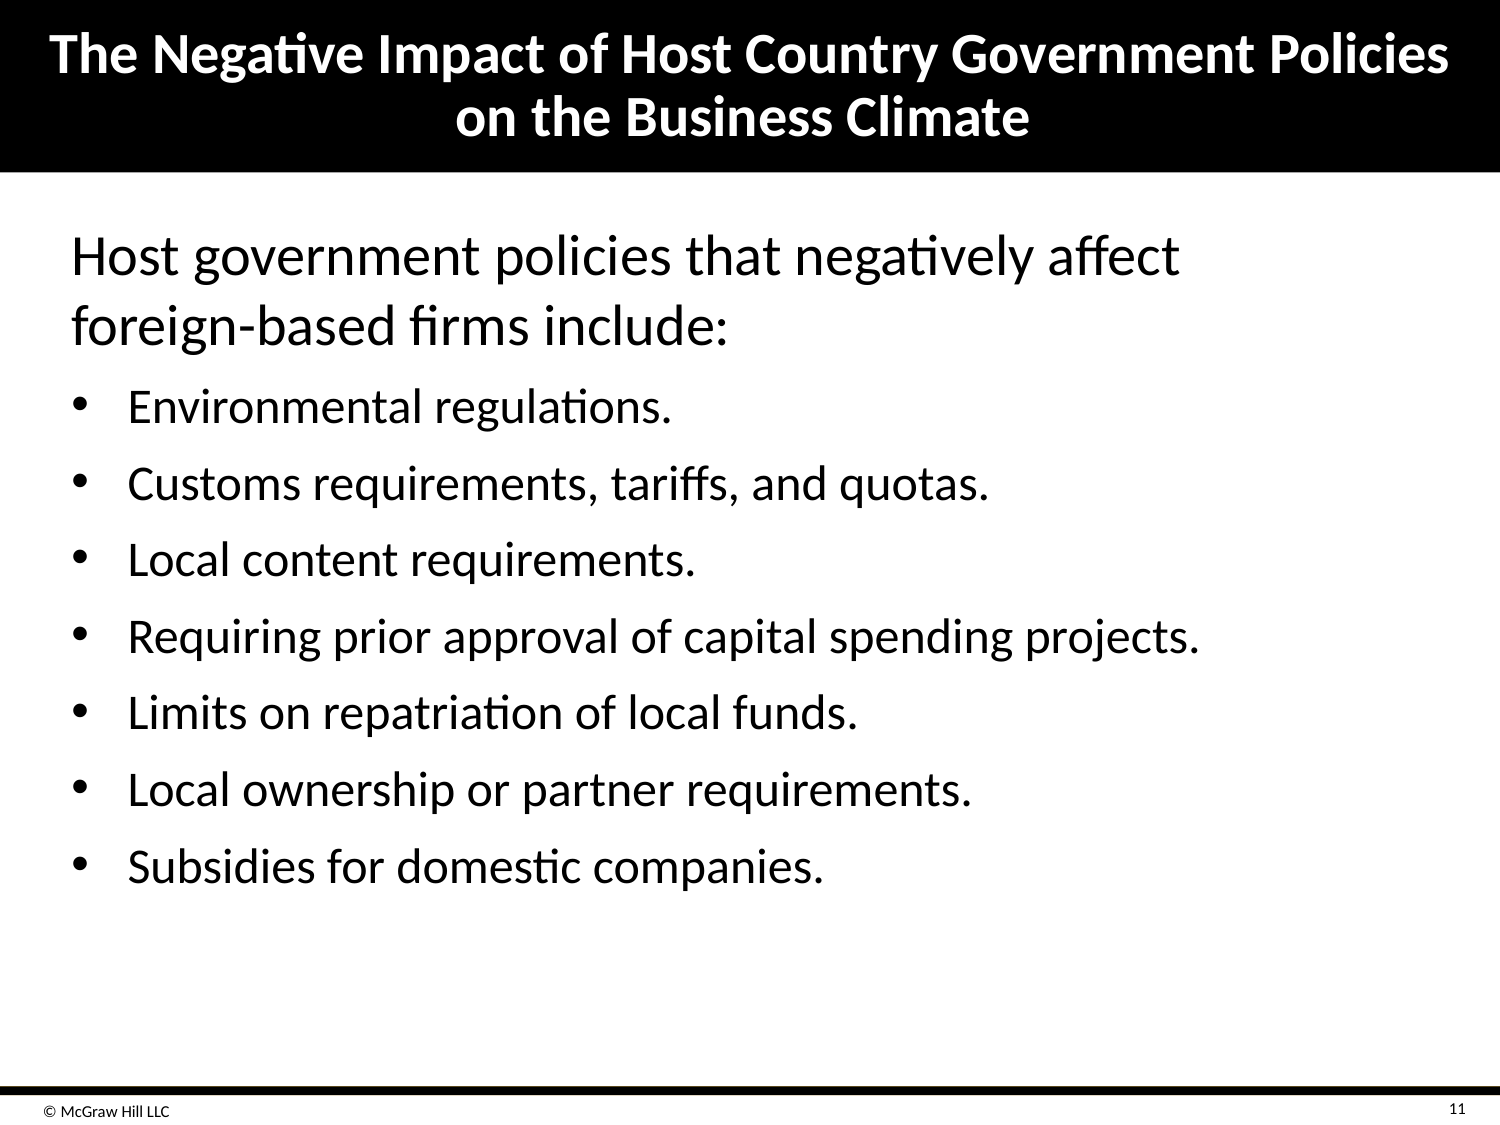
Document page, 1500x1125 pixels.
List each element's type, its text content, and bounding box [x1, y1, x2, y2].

text_box [0, 1085, 1500, 1096]
slide_number 11 [1415, 1094, 1474, 1122]
title The Negative Impact of Host Country Government Policies on the Business Climate [0, 0, 1500, 173]
list Host government policies that negatively affect foreign-based firms include: Environmental regulations. Customs requirements, tariffs, and quotas. Local content requirements. Requiring prior approval of capital spending projects. Limits on repatriation of local funds. Local ownership or partner requirements. Subsidies for domestic companies. [56, 209, 1377, 1025]
